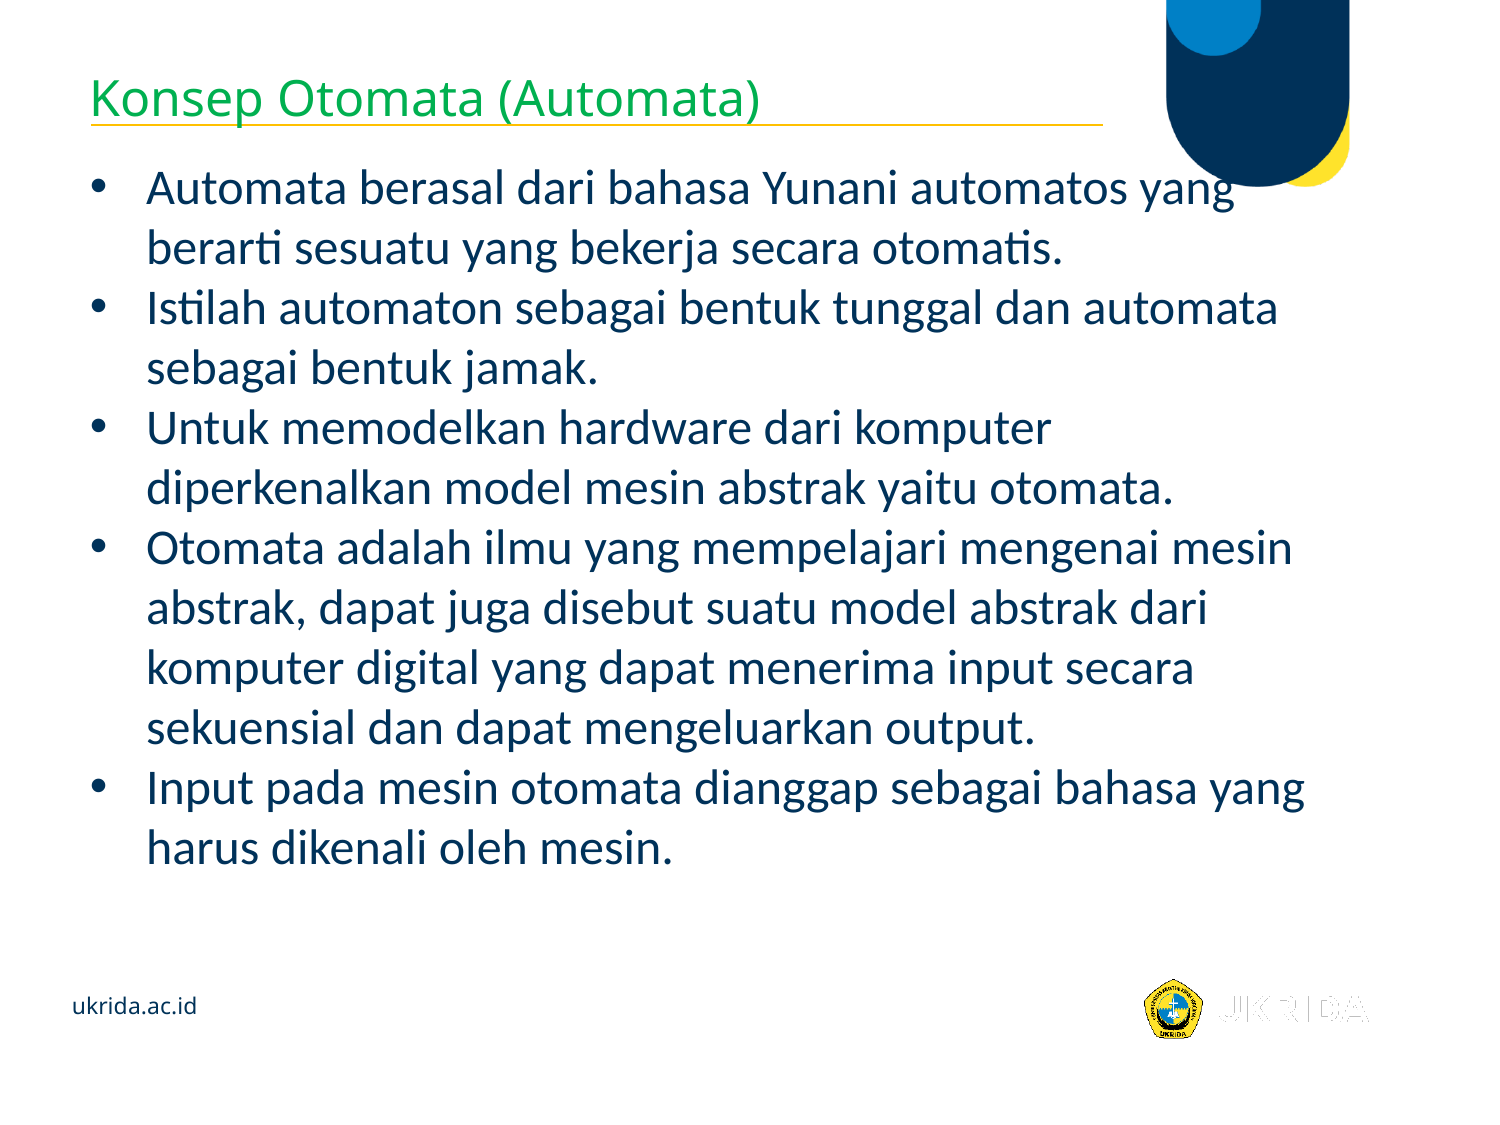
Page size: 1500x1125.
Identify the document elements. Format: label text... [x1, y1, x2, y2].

text_box Automata berasal dari bahasa Yunani automatos yang berarti sesuatu yang bekerja secara otomatis. Istilah automaton sebagai bentuk tunggal dan automata sebagai bentuk jamak. Untuk memodelkan hardware dari komputer diperkenalkan model mesin abstrak yaitu otomata. Otomata adalah ilmu yang mempelajari mengenai mesin abstrak, dapat juga disebut suatu model abstrak dari komputer digital yang dapat menerima input secara sekuensial dan dapat mengeluarkan output. Input pada mesin otomata dianggap sebagai bahasa yang harus dikenali oleh mesin. [74, 147, 1337, 943]
picture [1150, 0, 1500, 209]
text_box Konsep Otomata (Automata) [74, 47, 965, 134]
text_box ukrida.ac.id [57, 978, 722, 1027]
picture [1143, 978, 1369, 1039]
